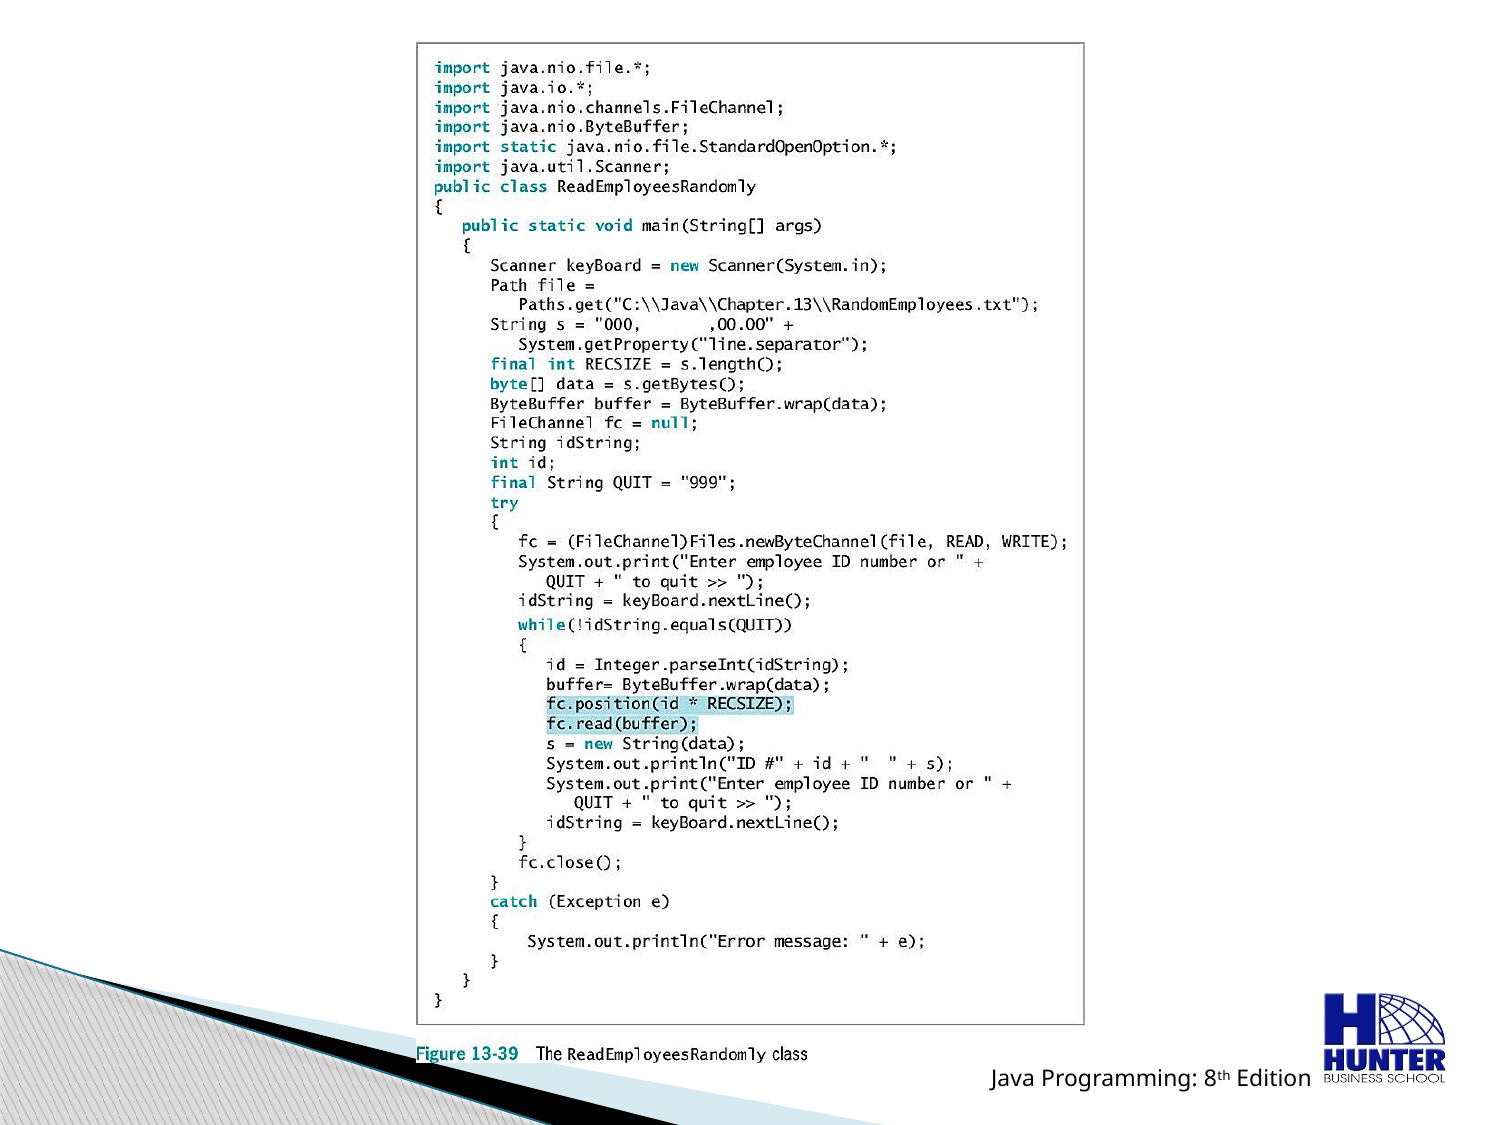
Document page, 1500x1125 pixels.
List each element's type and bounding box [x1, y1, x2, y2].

picture [1324, 993, 1446, 1084]
picture [415, 42, 1085, 1063]
